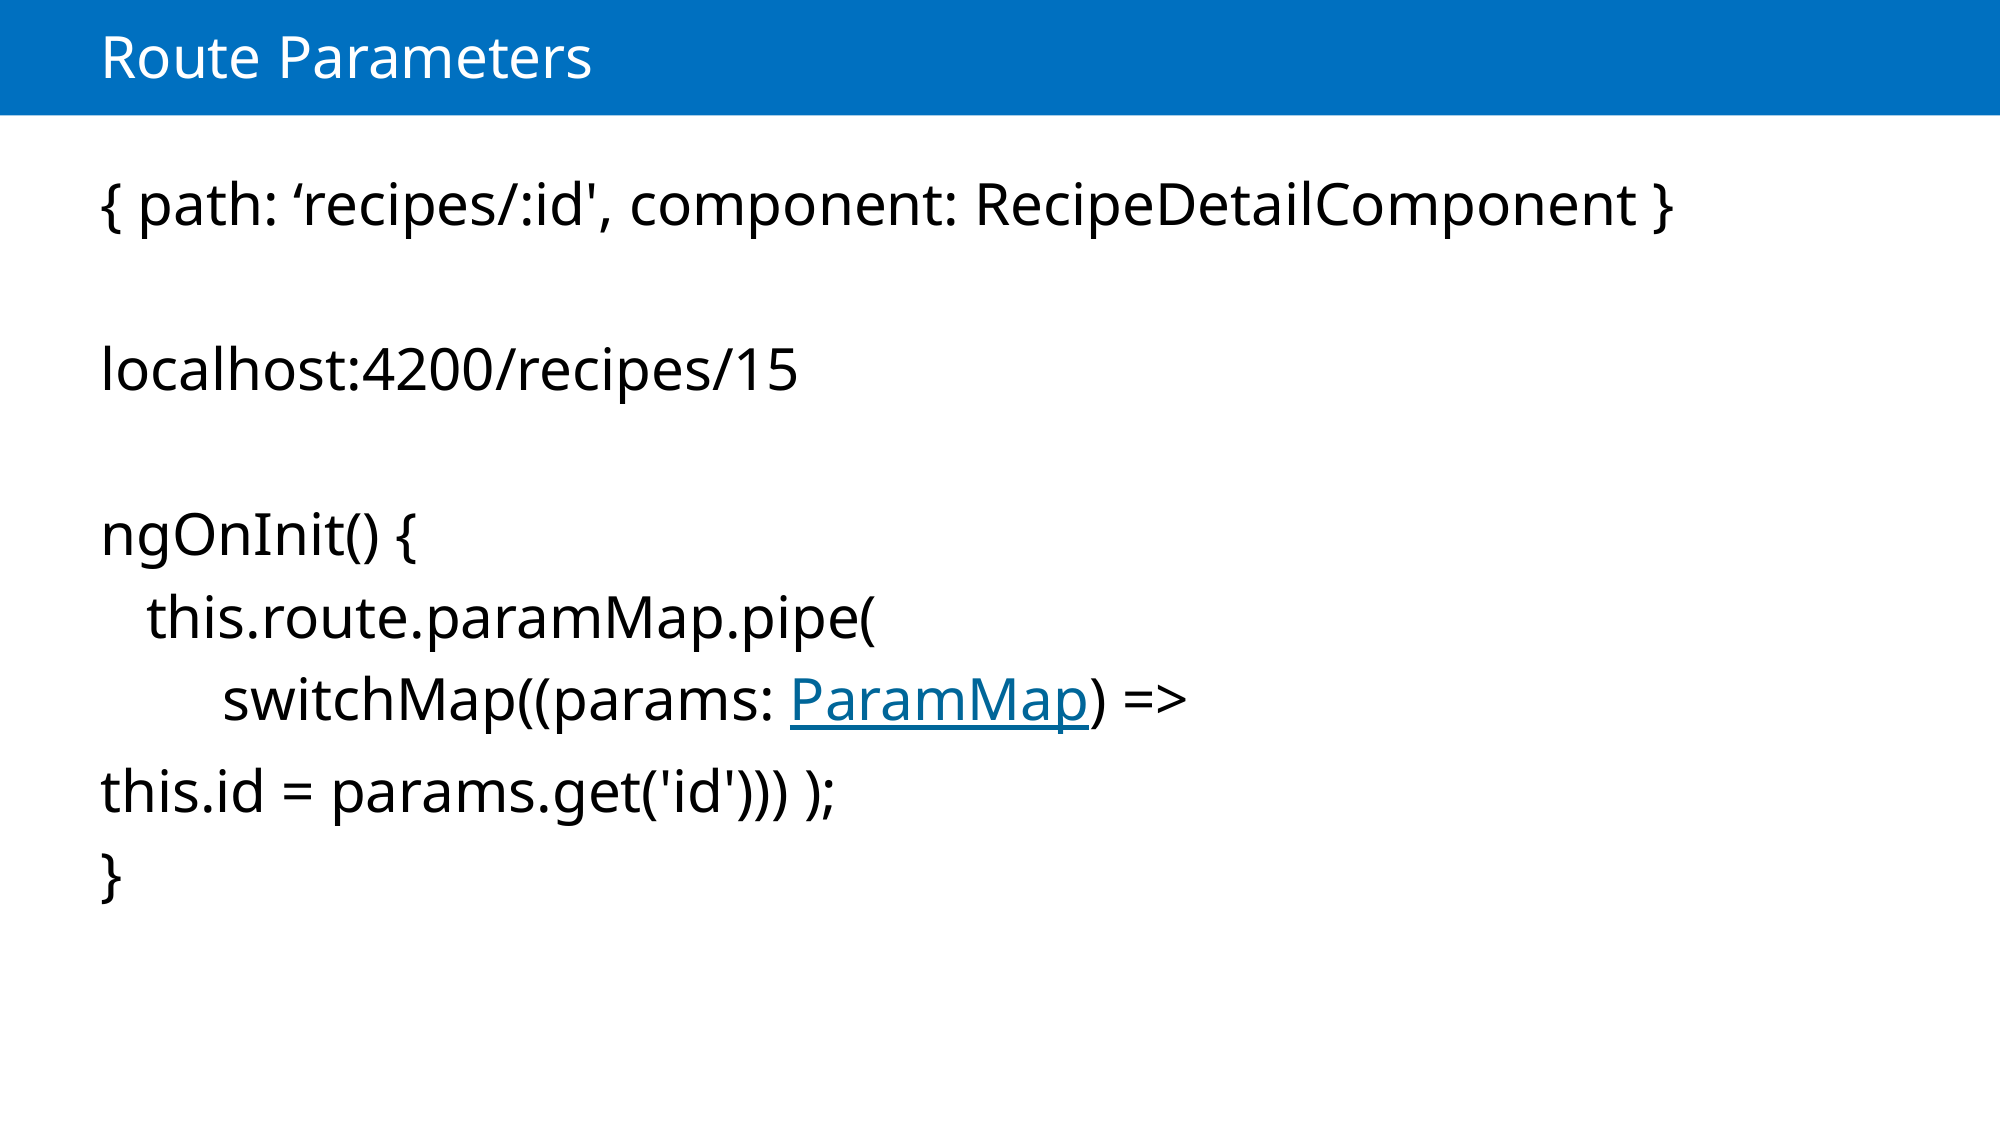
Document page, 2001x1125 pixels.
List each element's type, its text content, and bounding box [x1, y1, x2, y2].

title Route Parameters [100, 0, 1802, 122]
list { path: ‘recipes/:id', component: RecipeDetailComponent } localhost:4200/recipes/15 ngOnInit() { this.route.paramMap.pipe( switchMap((params: ParamMap) => this.id = params.get('id'))) ); } [100, 167, 1877, 1013]
